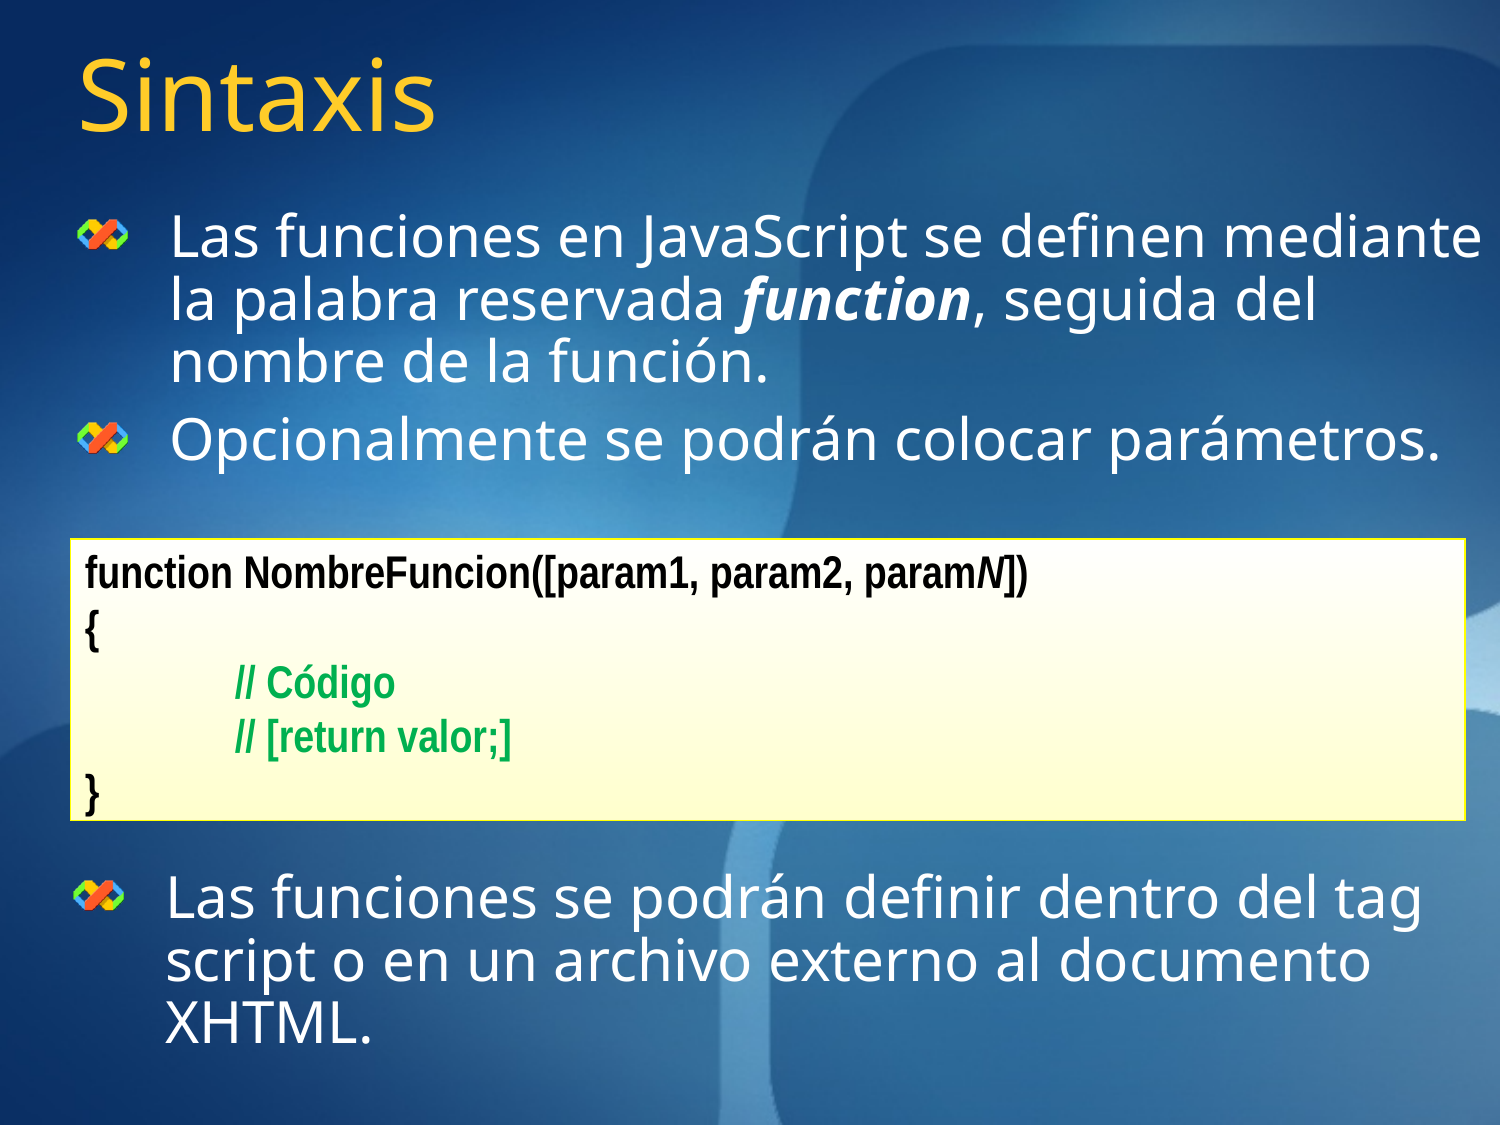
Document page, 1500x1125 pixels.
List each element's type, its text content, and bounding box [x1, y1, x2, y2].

title Sintaxis [62, 37, 1440, 161]
picture [77, 219, 128, 250]
text_box function NombreFuncion([param1, param2, paramN]) { // Código // [return valor;] } [70, 539, 1465, 821]
picture [77, 422, 128, 454]
list Las funciones en JavaScript se definen mediante la palabra reservada function, seguida del nombre de la función. Opcionalmente se podrán colocar parámetros. [62, 198, 1500, 485]
text_box Las funciones se podrán definir dentro del tag script o en un archivo externo al documento XHTML. [58, 860, 1465, 1064]
picture [0, 0, 1500, 1125]
